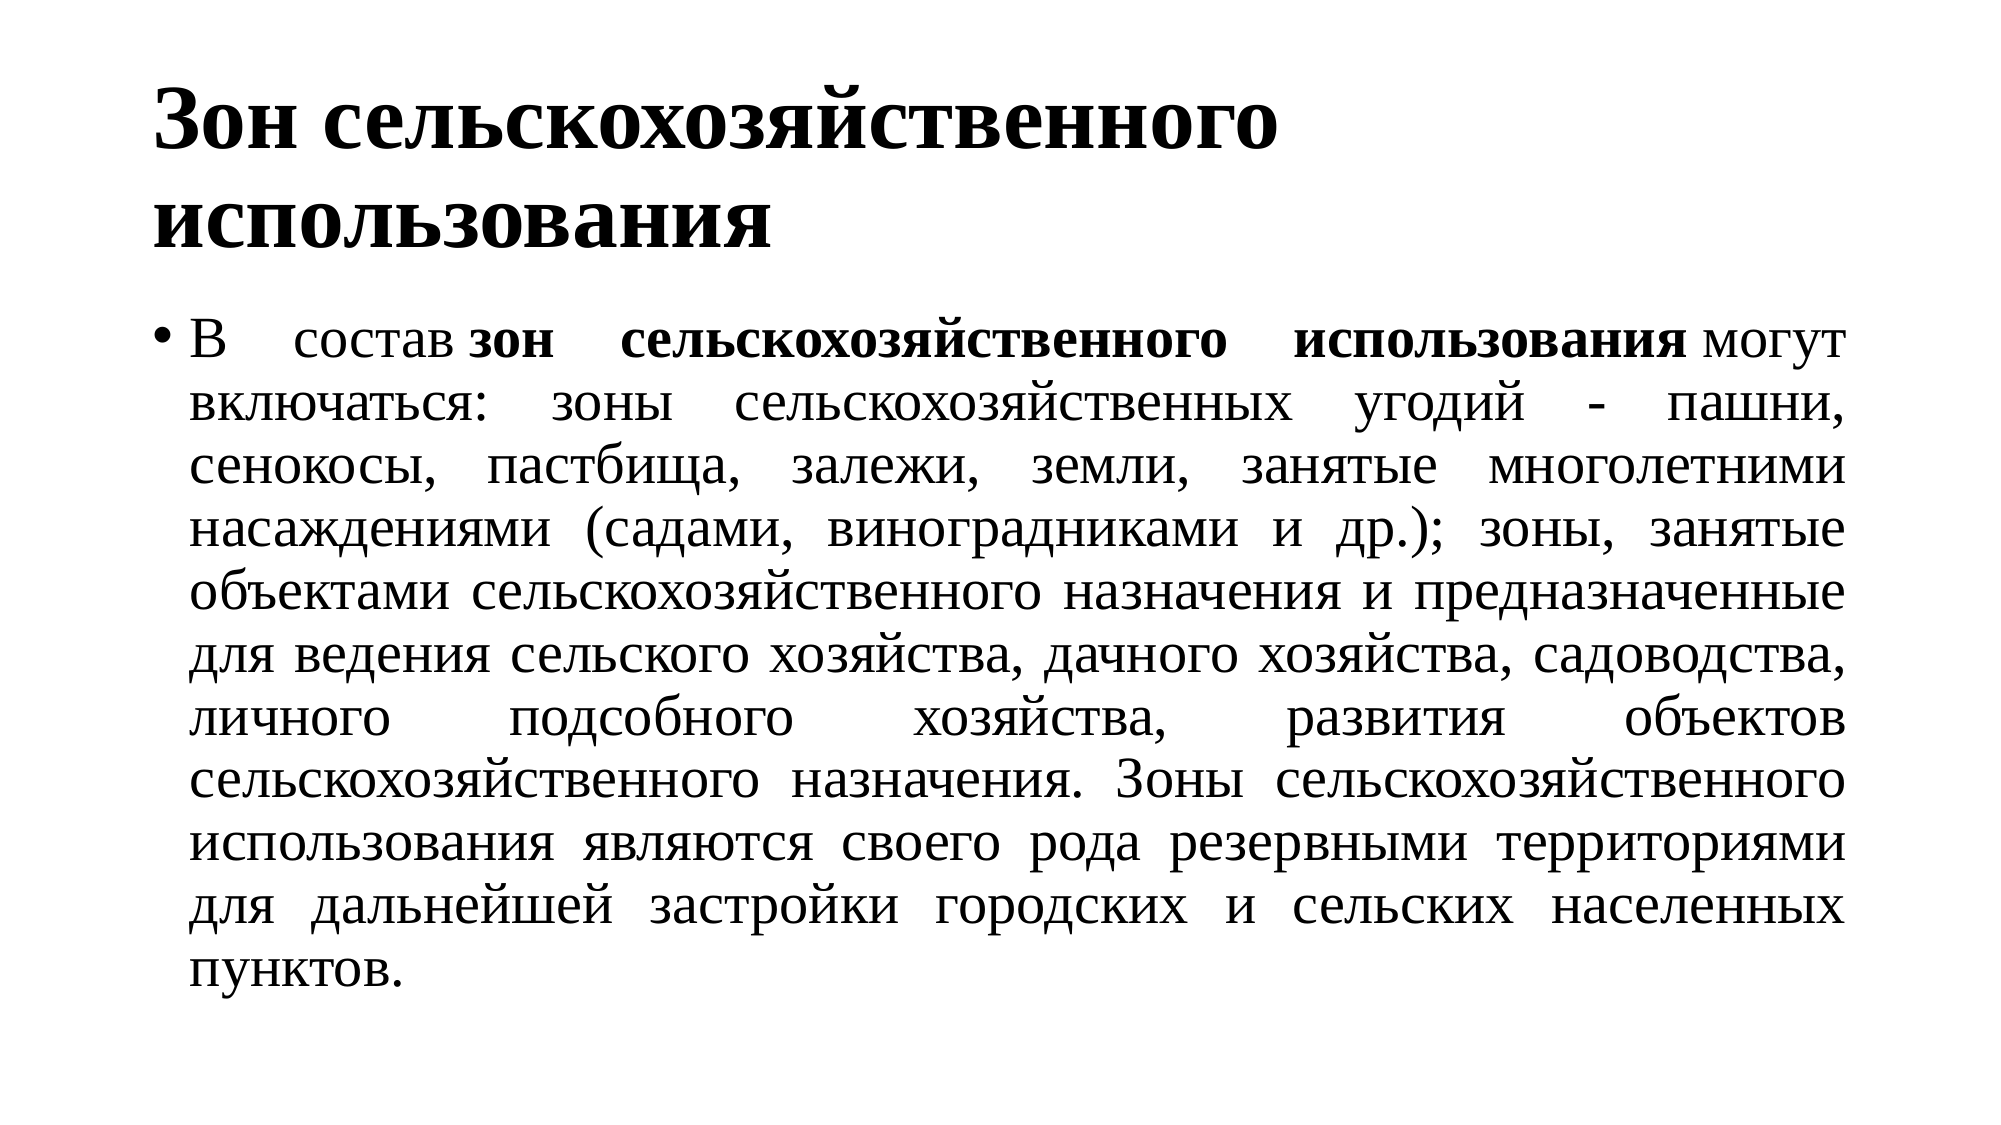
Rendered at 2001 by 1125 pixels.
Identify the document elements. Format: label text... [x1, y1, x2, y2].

list В состав зон сельскохозяйственного использования могут включаться: зоны сельскохозяйственных угодий - пашни, сенокосы, пастбища, залежи, земли, занятые многолетними насаждениями (садами, виноградниками и др.); зоны, занятые объектами сельскохозяйственного назначения и предназначенные для ведения сельского хозяйства, дачного хозяйства, садоводства, личного подсобного хозяйства, развития объектов сельскохозяйственного назначения. Зоны сельскохозяйственного использования являются своего рода резервными территориями для дальнейшей застройки городских и сельских населенных пунктов. [137, 299, 1863, 1014]
title Зон сельскохозяйственного использования [137, 59, 1863, 278]
